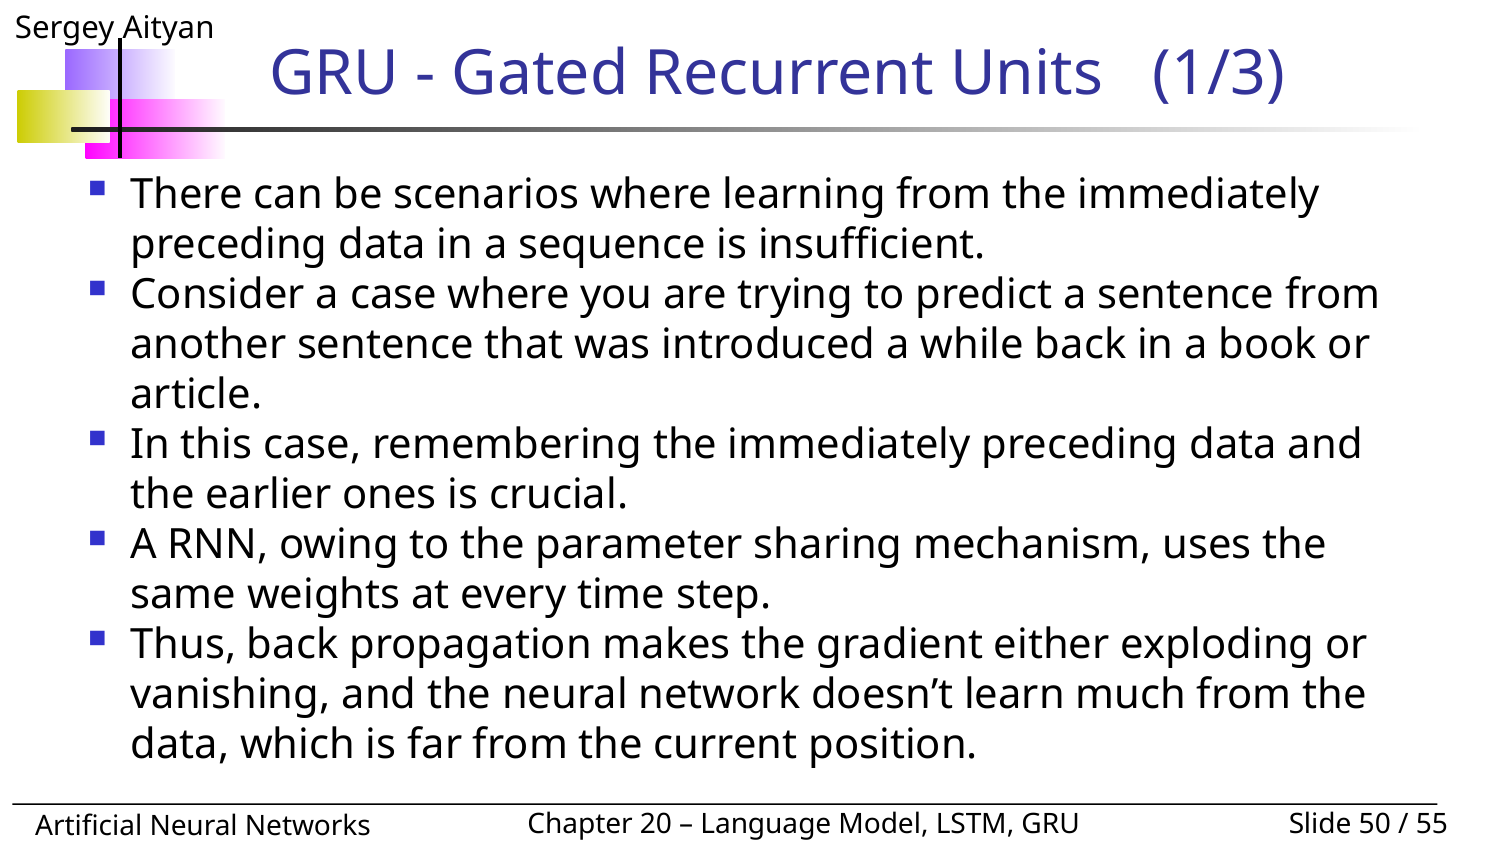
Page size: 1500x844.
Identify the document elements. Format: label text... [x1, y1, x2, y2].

list There can be scenarios where learning from the immediately preceding data in a sequence is insufficient. Consider a case where you are trying to predict a sentence from another sentence that was introduced a while back in a book or article. In this case, remembering the immediately preceding data and the earlier ones is crucial. A RNN, owing to the parameter sharing mechanism, uses the same weights at every time step. Thus, back propagation makes the gradient either exploding or vanishing, and the neural network doesn’t learn much from the data, which is far from the current position. [73, 159, 1427, 727]
title GRU - Gated Recurrent Units (1/3) [237, 34, 1497, 115]
